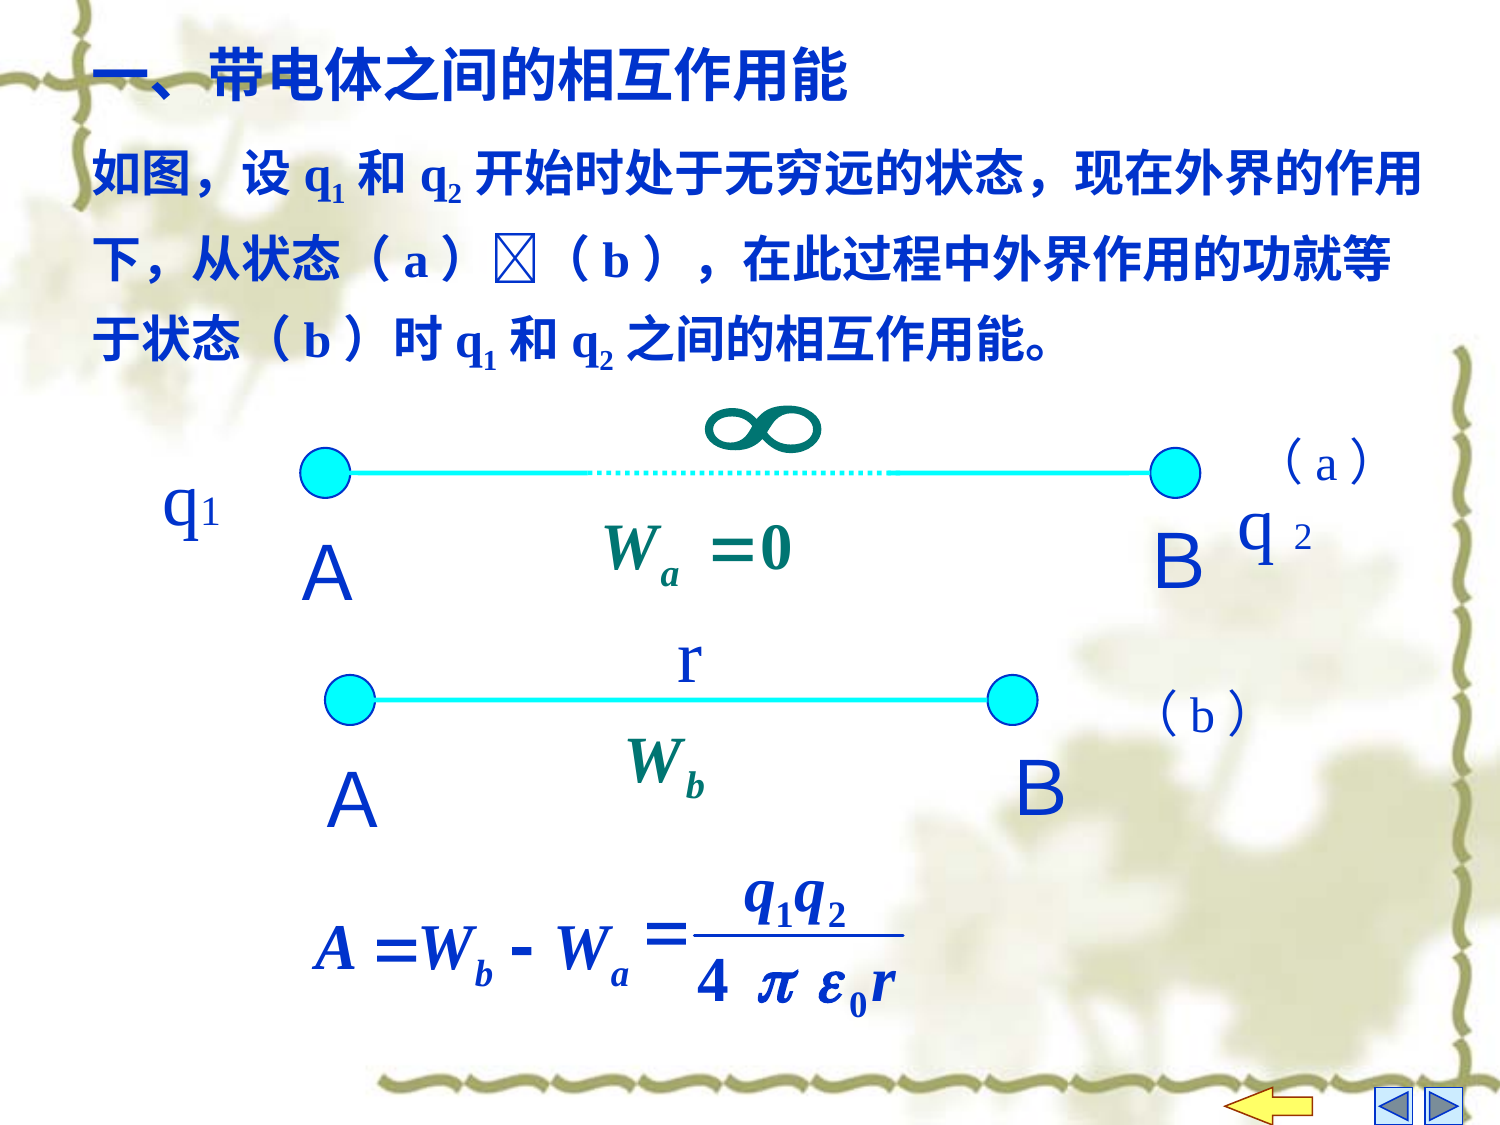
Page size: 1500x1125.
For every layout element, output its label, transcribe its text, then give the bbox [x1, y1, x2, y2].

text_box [147, 385, 1403, 624]
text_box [299, 624, 1281, 851]
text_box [596, 503, 799, 600]
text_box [300, 904, 631, 1000]
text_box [631, 846, 916, 1030]
text_box 一、带电体之间的相互作用能 [76, 31, 1115, 113]
text_box 如图，设q1和q2开始时处于无穷远的状态，现在外界的作用下，从状态（a）（b），在此过程中外界作用的功就等于状态（b）时q1和q2之间的相互作用能。 [76, 113, 1440, 384]
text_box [620, 716, 717, 812]
picture [0, 0, 1500, 1125]
